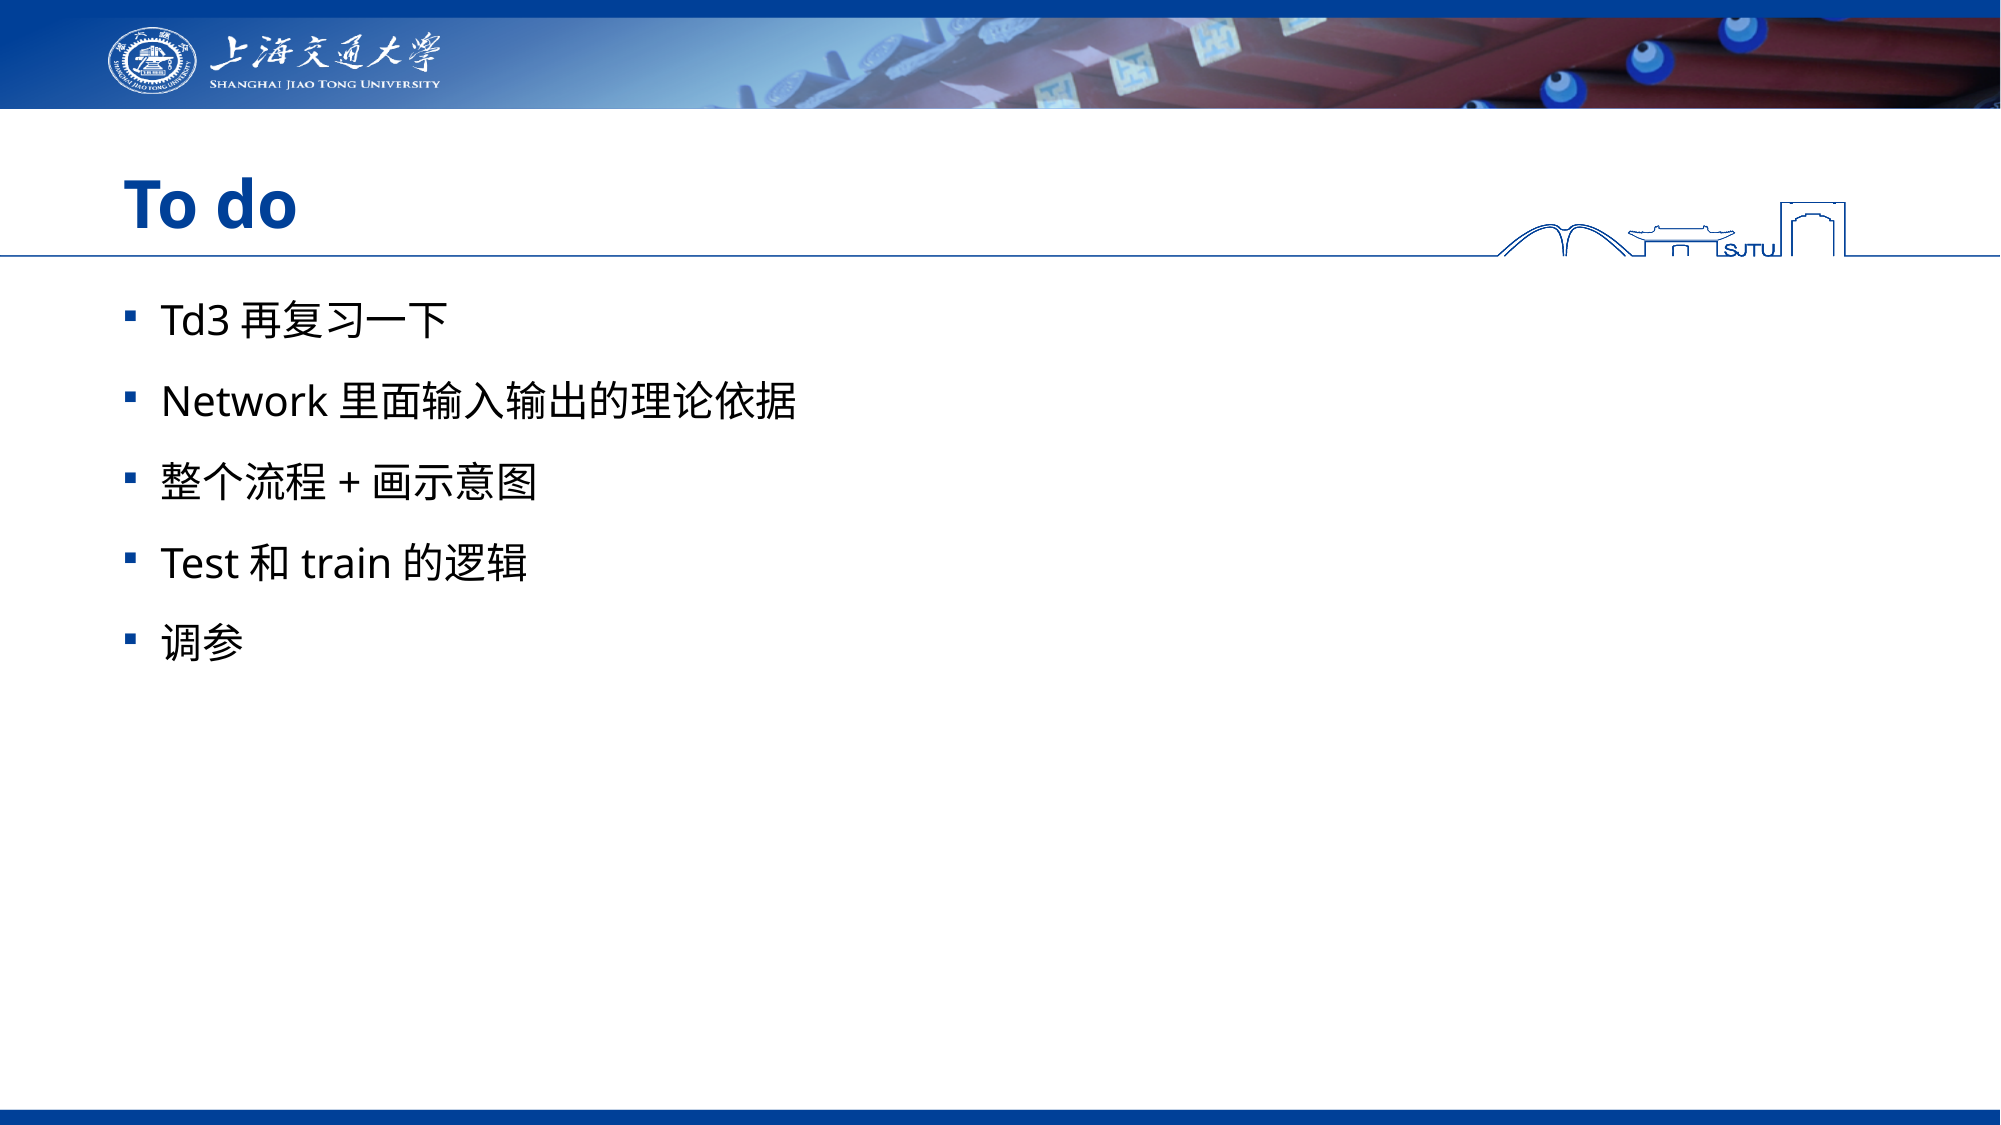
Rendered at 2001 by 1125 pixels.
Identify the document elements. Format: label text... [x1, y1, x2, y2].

list Td3再复习一下 Network里面输入输出的理论依据 整个流程+画示意图 Test和train的逻辑 调参 [108, 276, 1940, 1084]
title To do [108, 159, 1940, 254]
picture [0, 0, 2001, 109]
